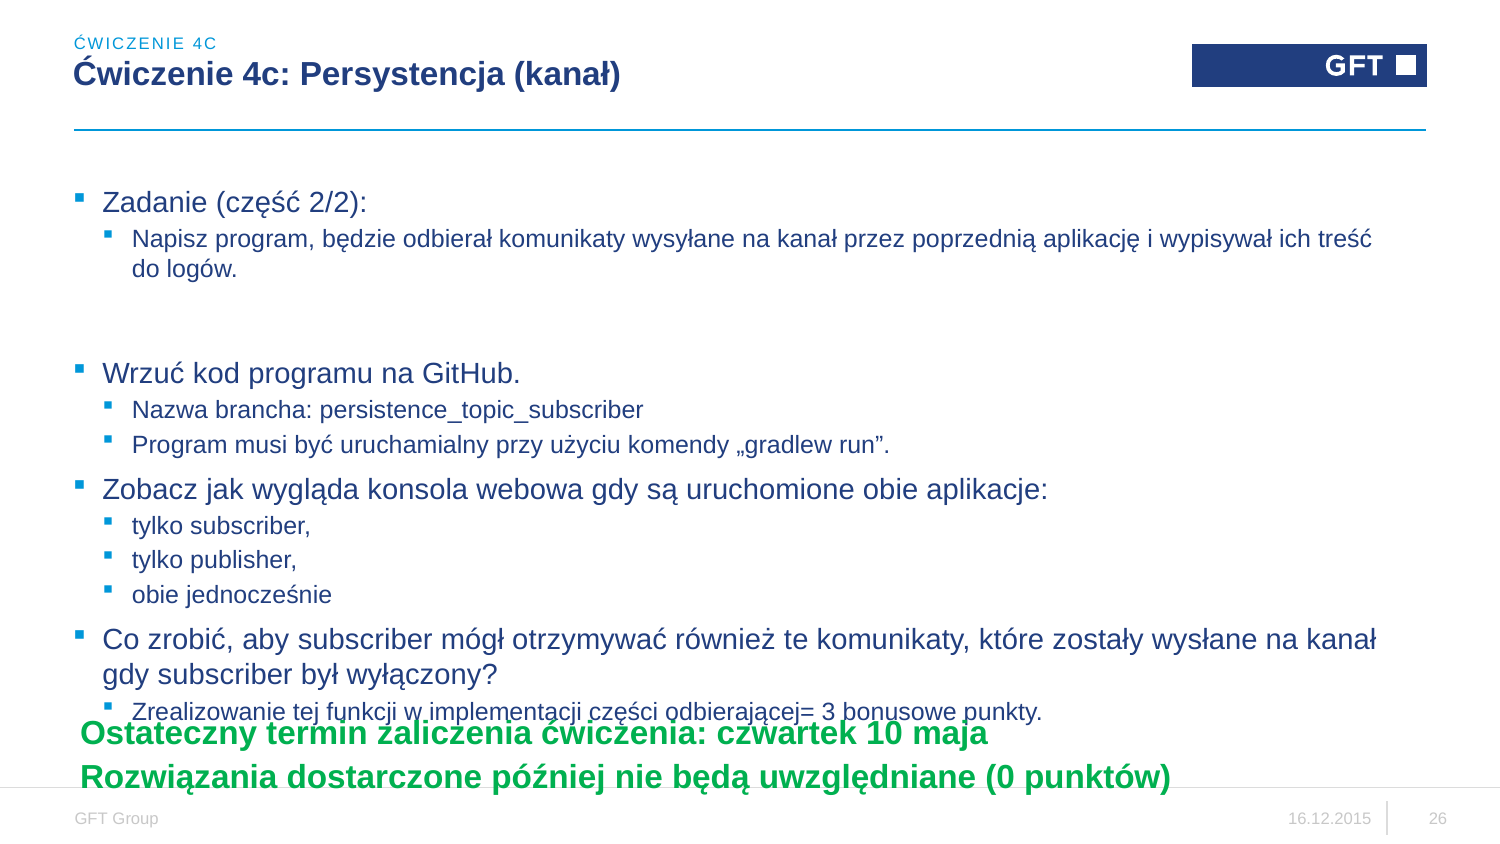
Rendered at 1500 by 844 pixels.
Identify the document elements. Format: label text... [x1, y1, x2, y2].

text_box Ostateczny termin zaliczenia ćwiczenia: czwartek 10 maja Rozwiązania dostarczone później nie będą uwzględniane (0 punktów) [80, 711, 1173, 796]
title Ćwiczenie 4c: Persystencja (kanał) [72, 56, 1171, 94]
list ĆWICZENIE 4C [73, 32, 1172, 53]
list Zadanie (część 2/2): Napisz program, będzie odbierał komunikaty wysyłane na kanał przez poprzednią aplikację i wypisywał ich treść do logów. Wrzuć kod programu na GitHub. Nazwa brancha: persistence_topic_subscriber Program musi być uruchamialny przy użyciu komendy „gradlew run”. Zobacz jak wygląda konsola webowa gdy są uruchomione obie aplikacje: tylko subscriber, tylko publisher, obie jednocześnie Co zrobić, aby subscriber mógł otrzymywać również te komunikaty, które zostały wysłane na kanał gdy subscriber był wyłączony? Zrealizowanie tej funkcji w implementacji części odbierającej= 3 bonusowe punkty. [72, 183, 1390, 736]
